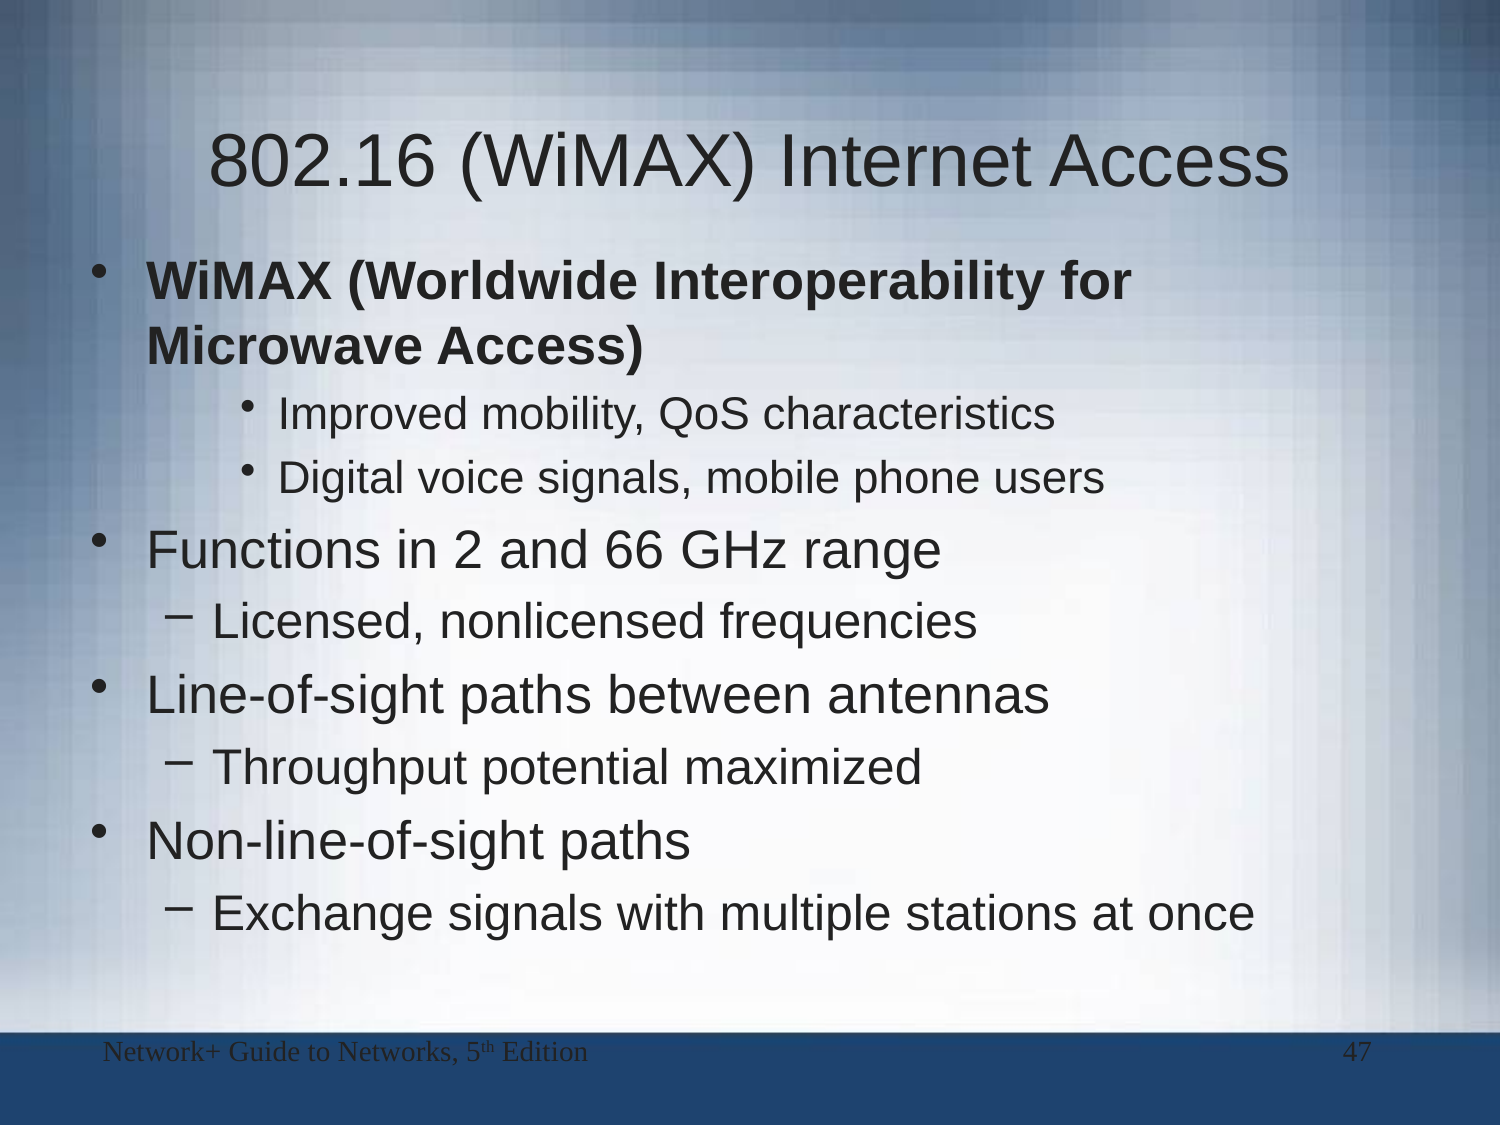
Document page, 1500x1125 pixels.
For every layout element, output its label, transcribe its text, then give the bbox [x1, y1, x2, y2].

picture [0, 0, 1500, 1125]
list WiMAX (Worldwide Interoperability for Microwave Access) Improved mobility, QoS characteristics Digital voice signals, mobile phone users Functions in 2 and 66 GHz range Licensed, nonlicensed frequencies Line-of-sight paths between antennas Throughput potential maximized Non-line-of-sight paths Exchange signals with multiple stations at once [75, 237, 1425, 980]
footer Network+ Guide to Networks, 5th Edition [87, 1025, 988, 1100]
slide_number 47 [1074, 1025, 1388, 1100]
title 802.16 (WiMAX) Internet Access [87, 62, 1413, 237]
